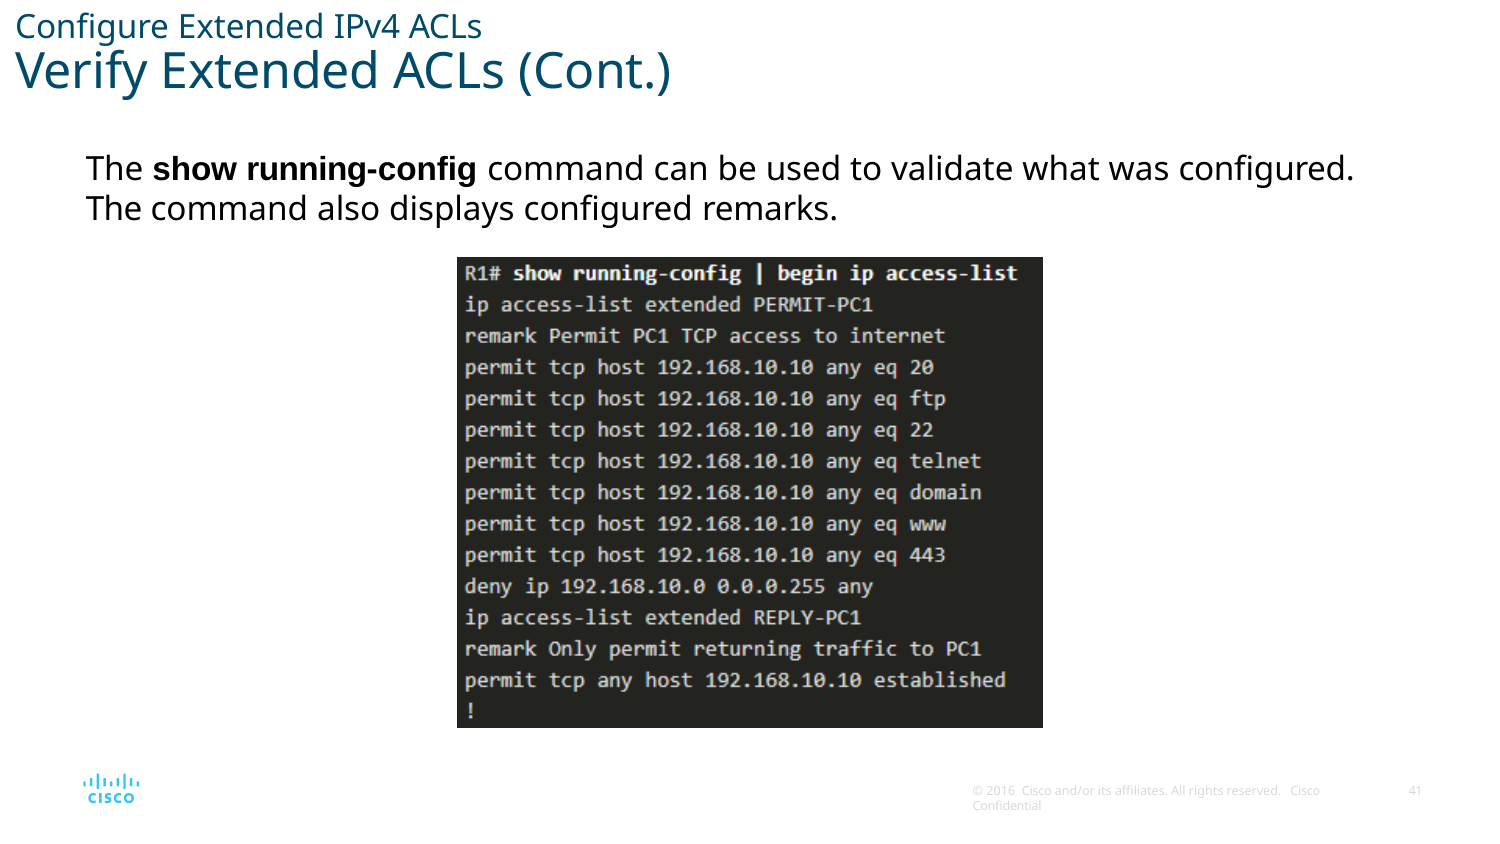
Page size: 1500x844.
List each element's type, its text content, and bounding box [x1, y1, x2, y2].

slide_number 10 [1406, 782, 1432, 844]
title Configure Extended IPv4 ACLs Verify Extended ACLs (Cont.) [12, 9, 1000, 153]
picture [456, 256, 1044, 728]
text_box The show running-config command can be used to validate what was configured. The command also displays configured remarks. [83, 144, 1381, 227]
footer © 2016 Cisco and/or its affiliates. All rights reserved. Cisco Confidential [970, 782, 1381, 844]
